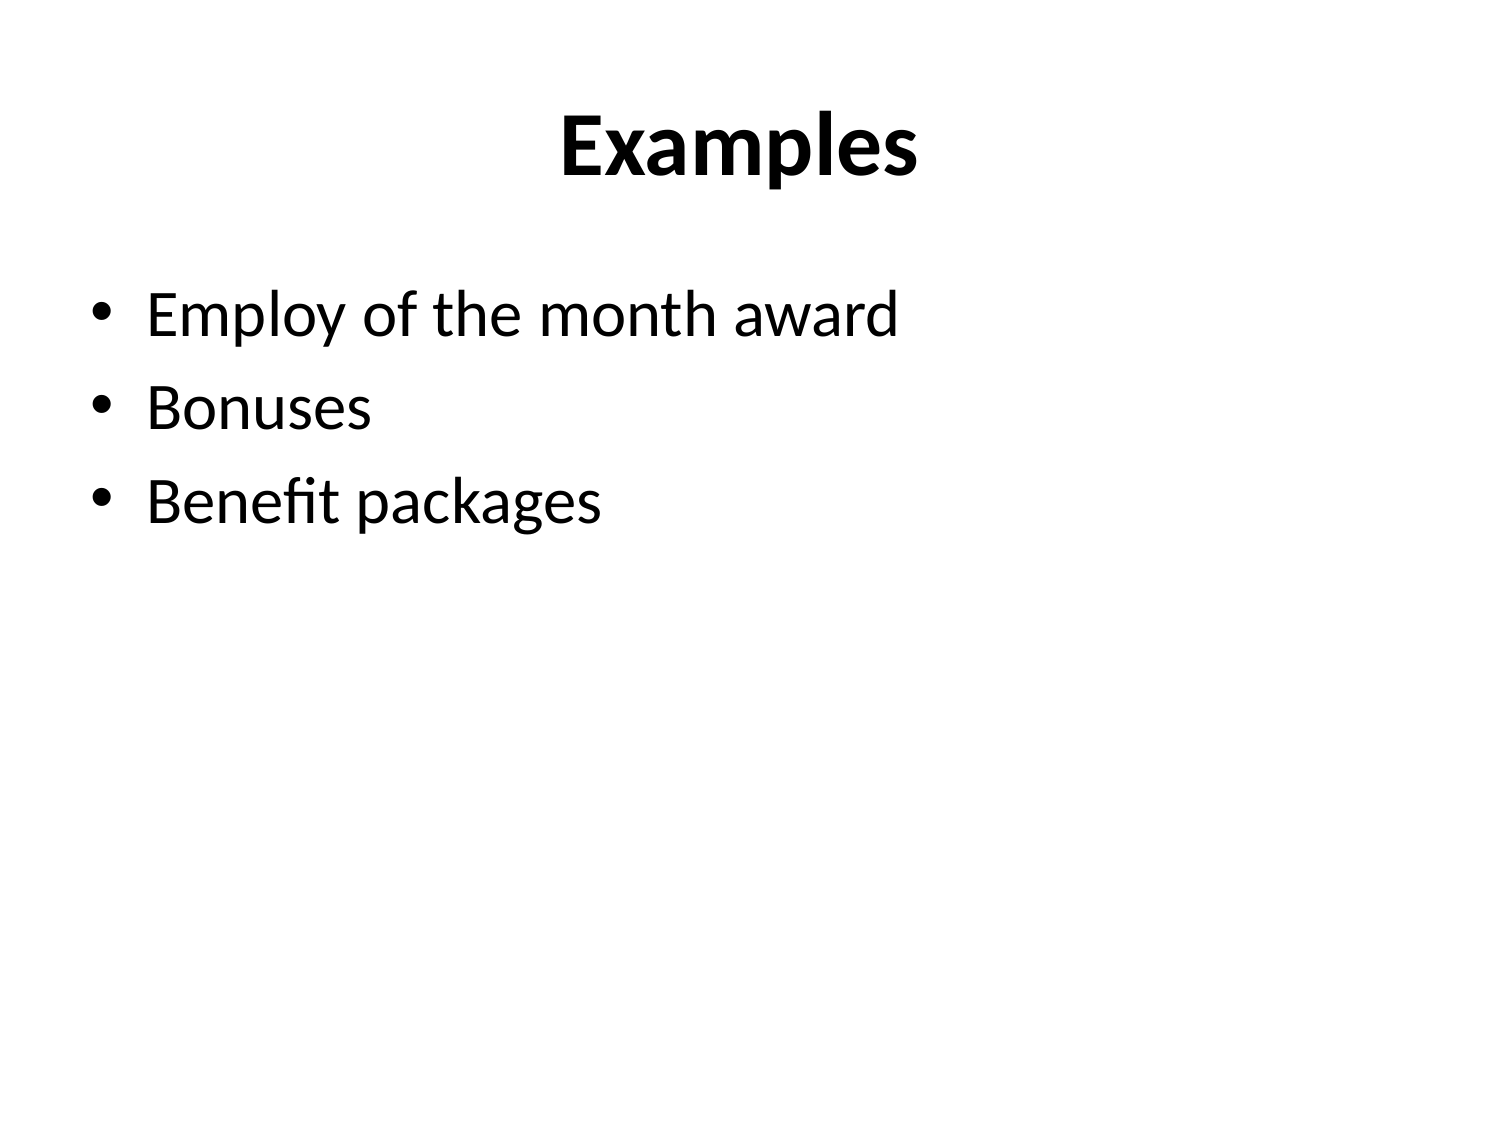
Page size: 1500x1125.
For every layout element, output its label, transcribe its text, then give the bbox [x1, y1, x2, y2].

title Examples [75, 45, 1425, 233]
list Employ of the month award Bonuses Benefit packages [75, 262, 1425, 1005]
